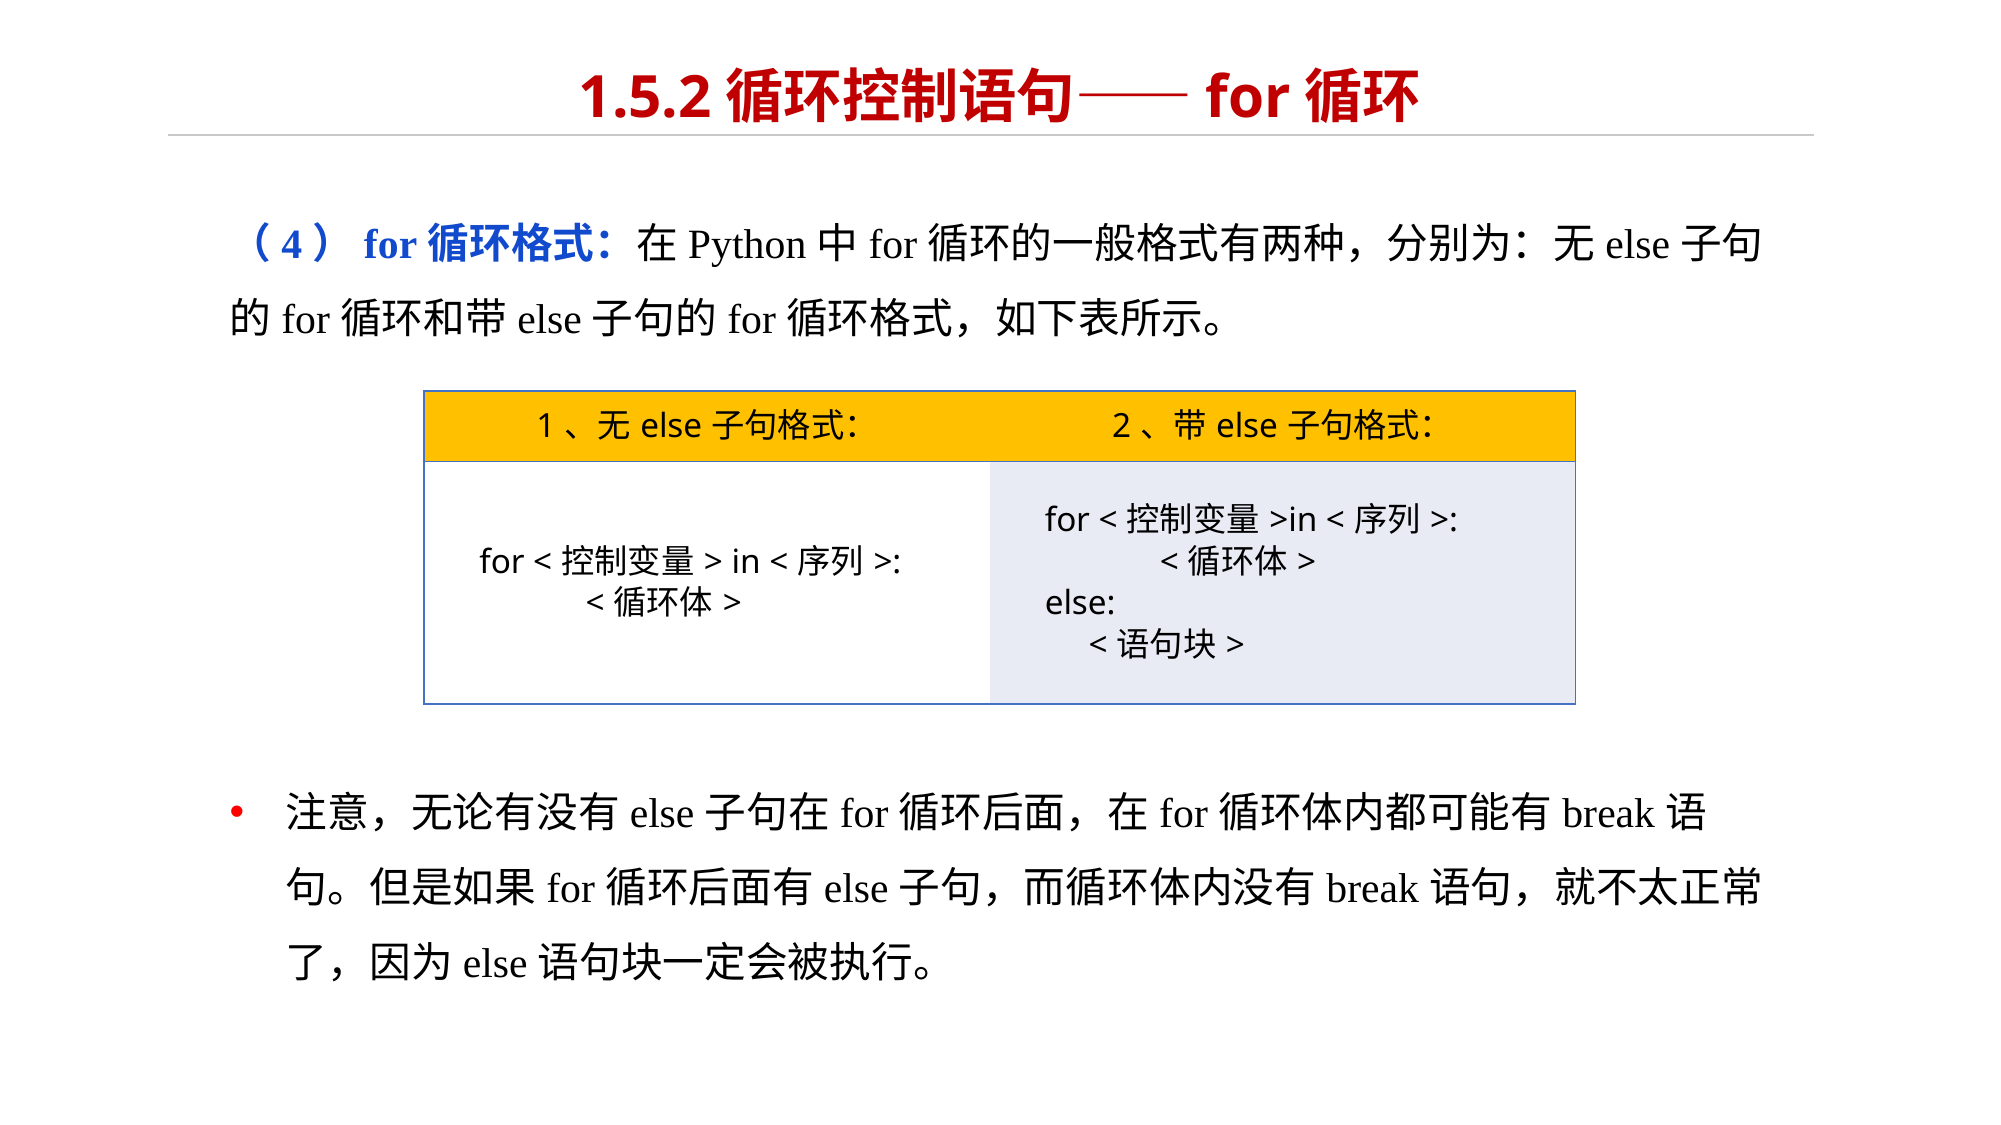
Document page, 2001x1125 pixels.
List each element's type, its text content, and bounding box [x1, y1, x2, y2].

title 1.5.2循环控制语句——for循环 [353, 59, 1647, 152]
table_header 1、无else子句格式： [425, 392, 990, 461]
text_box 注意，无论有没有else子句在for循环后面，在for循环体内都可能有break语句。但是如果for循环后面有else子句，而循环体内没有break语句，就不太正常了，因为else语句块一定会被执行。 [214, 753, 1800, 994]
table_cell for <控制变量> in <序列>: <循环体> [425, 462, 990, 703]
table_header 2、带else子句格式： [990, 392, 1575, 461]
text_box （4）for循环格式：在Python中for循环的一般格式有两种，分别为：无else子句的for循环和带else子句的for循环格式，如下表所示。 [214, 184, 1800, 350]
table_cell for <控制变量>in <序列>: <循环体> else: <语句块> [990, 462, 1575, 703]
